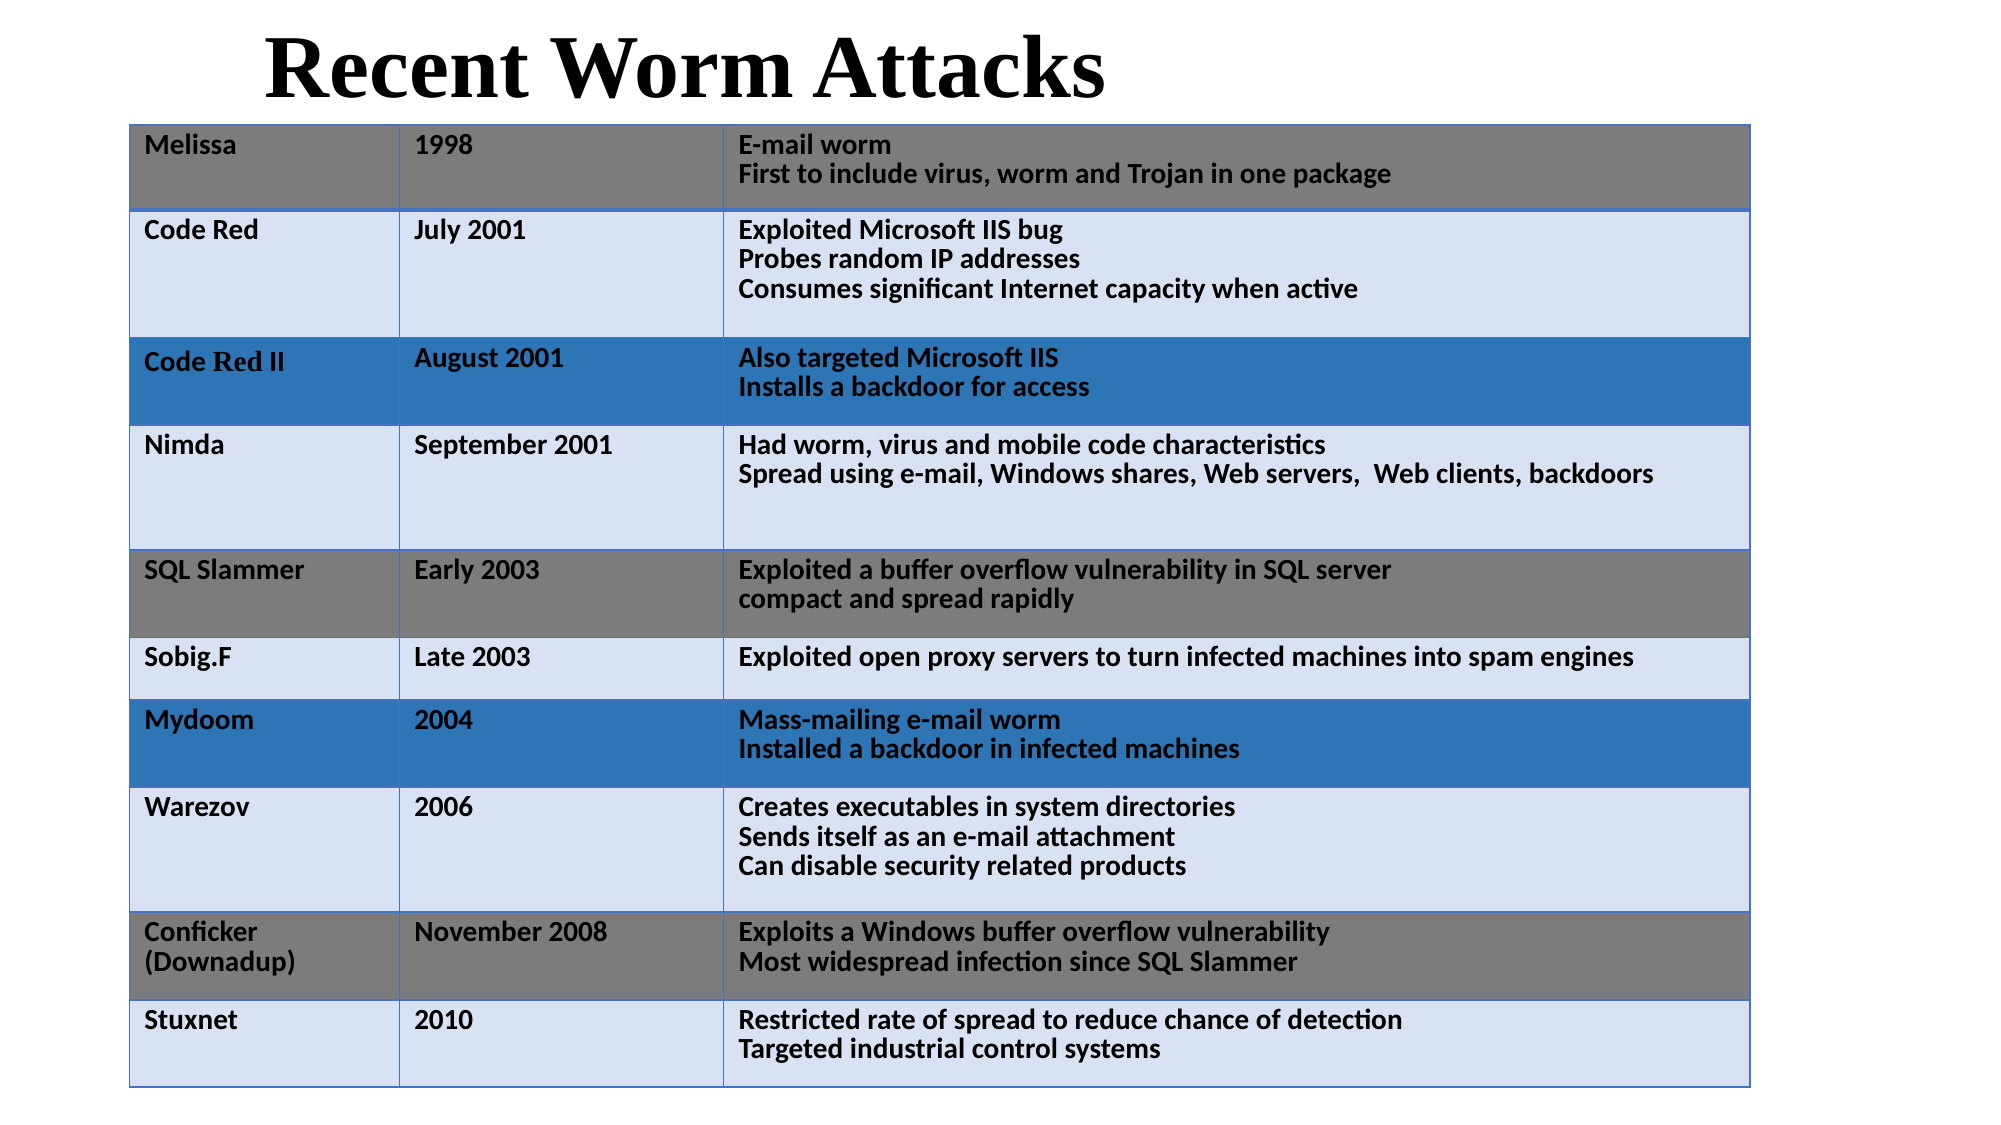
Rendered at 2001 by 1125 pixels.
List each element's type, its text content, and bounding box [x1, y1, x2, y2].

table_cell Code Red II [130, 338, 399, 424]
table_cell 2010 [400, 1001, 723, 1086]
table_cell Early 2003 [400, 551, 723, 637]
table_cell Conficker (Downadup) [130, 913, 399, 999]
table_cell Creates executables in system directories Sends itself as an e-mail attachment Can disable security related products [724, 788, 1749, 911]
table_cell SQL Slammer [130, 551, 399, 637]
table_cell Warezov [130, 788, 399, 911]
table_cell Restricted rate of spread to reduce chance of detection Targeted industrial control systems [724, 1001, 1749, 1086]
table_cell Exploited a buffer overflow vulnerability in SQL server compact and spread rapidly [724, 551, 1749, 637]
table_cell Stuxnet [130, 1001, 399, 1086]
table_cell Had worm, virus and mobile code characteristics Spread using e-mail, Windows shares, Web servers, Web clients, backdoors [724, 426, 1749, 549]
table_header E-mail worm First to include virus, worm and Trojan in one package [724, 126, 1749, 208]
table_cell Also targeted Microsoft IIS Installs a backdoor for access [724, 338, 1749, 424]
table_cell Exploits a Windows buffer overflow vulnerability Most widespread infection since SQL Slammer [724, 913, 1749, 999]
table_header 1998 [400, 126, 723, 208]
table_cell Mydoom [130, 701, 399, 786]
table_cell 2004 [400, 701, 723, 786]
table_cell Late 2003 [400, 638, 723, 699]
table_cell November 2008 [400, 913, 723, 999]
table_cell September 2001 [400, 426, 723, 549]
table_cell Exploited open proxy servers to turn infected machines into spam engines [724, 638, 1749, 699]
table_cell Nimda [130, 426, 399, 549]
table_cell Code Red [130, 212, 399, 337]
table_cell August 2001 [400, 338, 723, 424]
title Recent Worm Attacks [249, 12, 1750, 124]
table_header Melissa [130, 126, 399, 208]
table_cell Mass-mailing e-mail worm Installed a backdoor in infected machines [724, 701, 1749, 786]
table_cell 2006 [400, 788, 723, 911]
table_cell Exploited Microsoft IIS bug Probes random IP addresses Consumes significant Internet capacity when active [724, 212, 1749, 337]
table_cell July 2001 [400, 212, 723, 337]
table_cell Sobig.F [130, 638, 399, 699]
